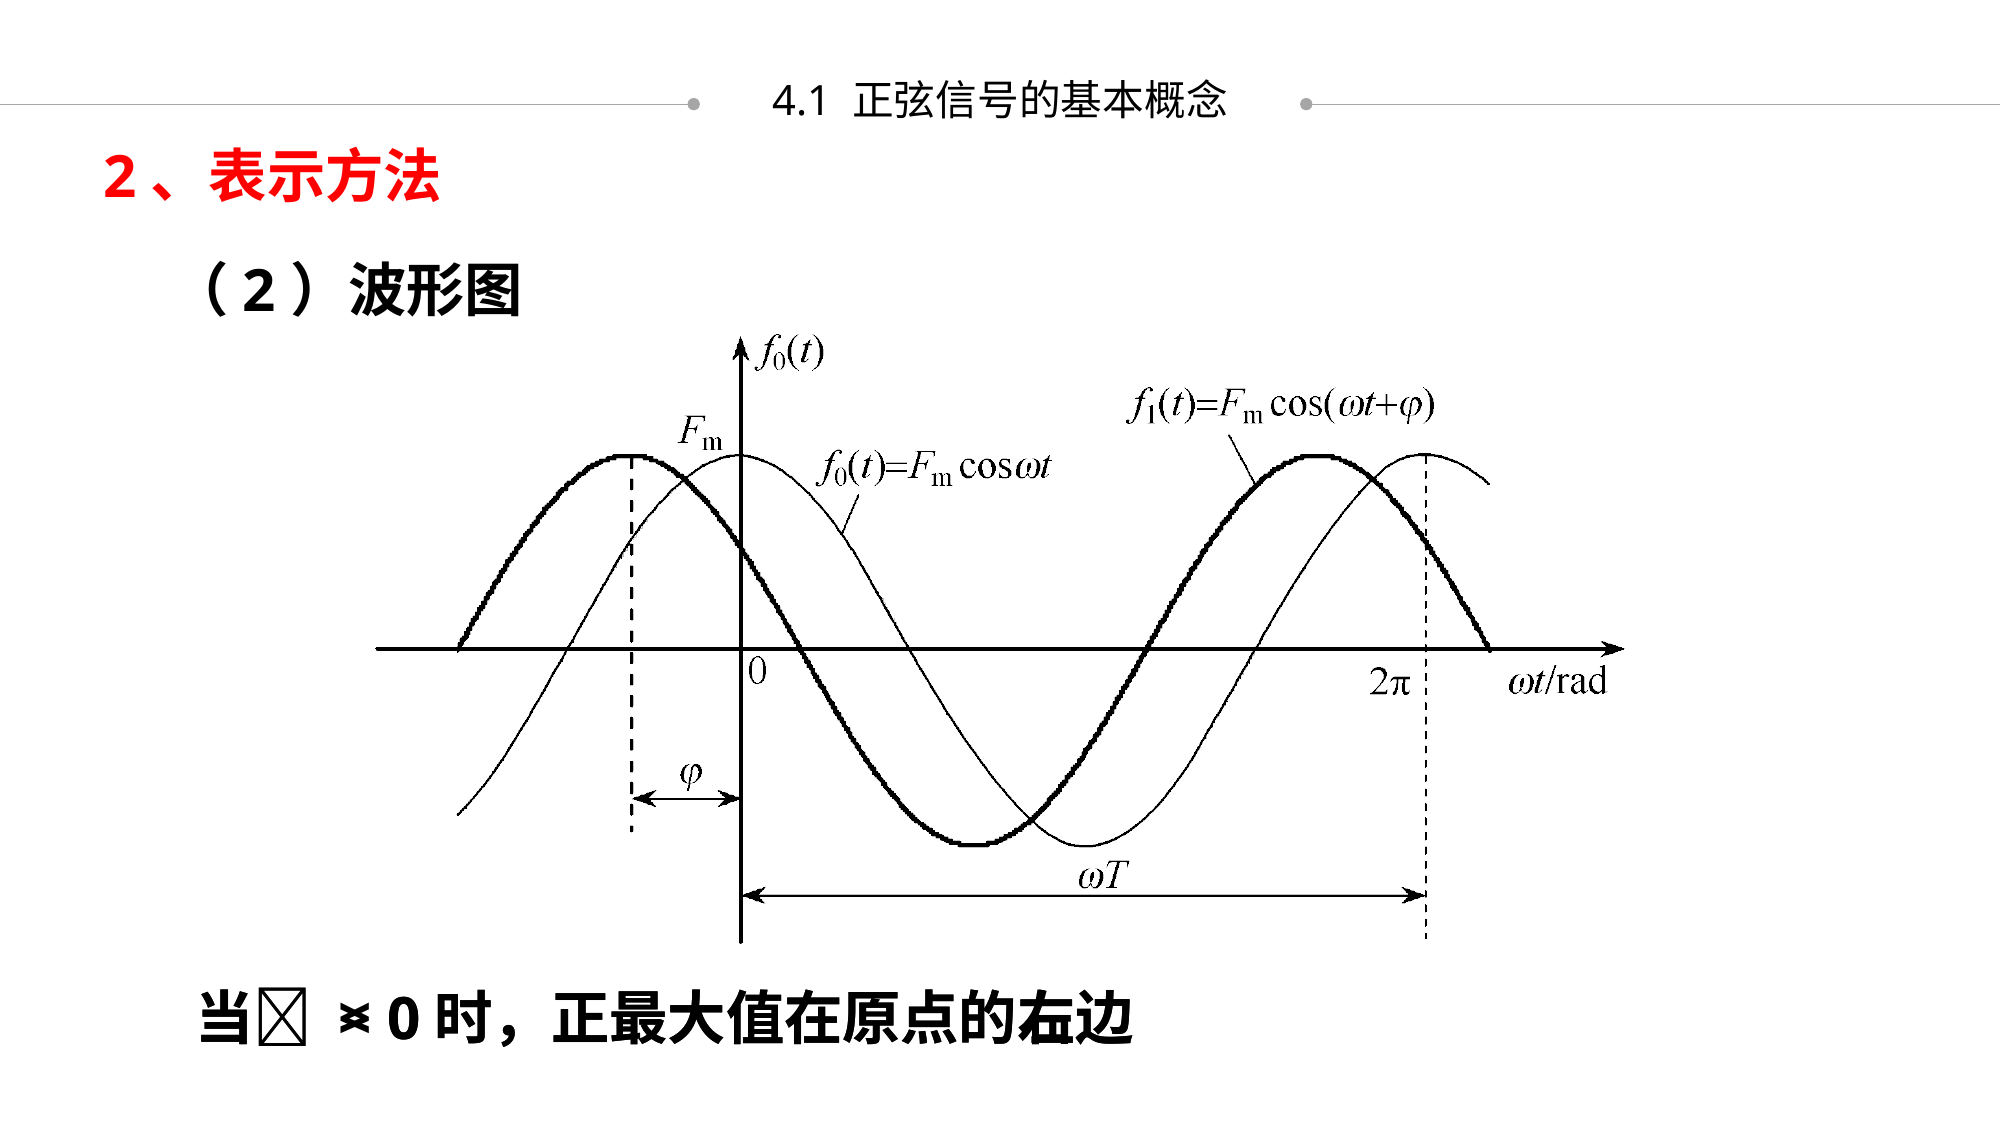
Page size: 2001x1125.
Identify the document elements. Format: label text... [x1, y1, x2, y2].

picture [374, 331, 1625, 945]
text_box 当 > 0时，正最大值在原点的左边 [87, 973, 1162, 1058]
text_box （2）波形图 [88, 245, 1914, 331]
text_box 2、表示方法 [88, 131, 1914, 217]
text_box 4.1 正弦信号的基本概念 [757, 66, 1243, 131]
